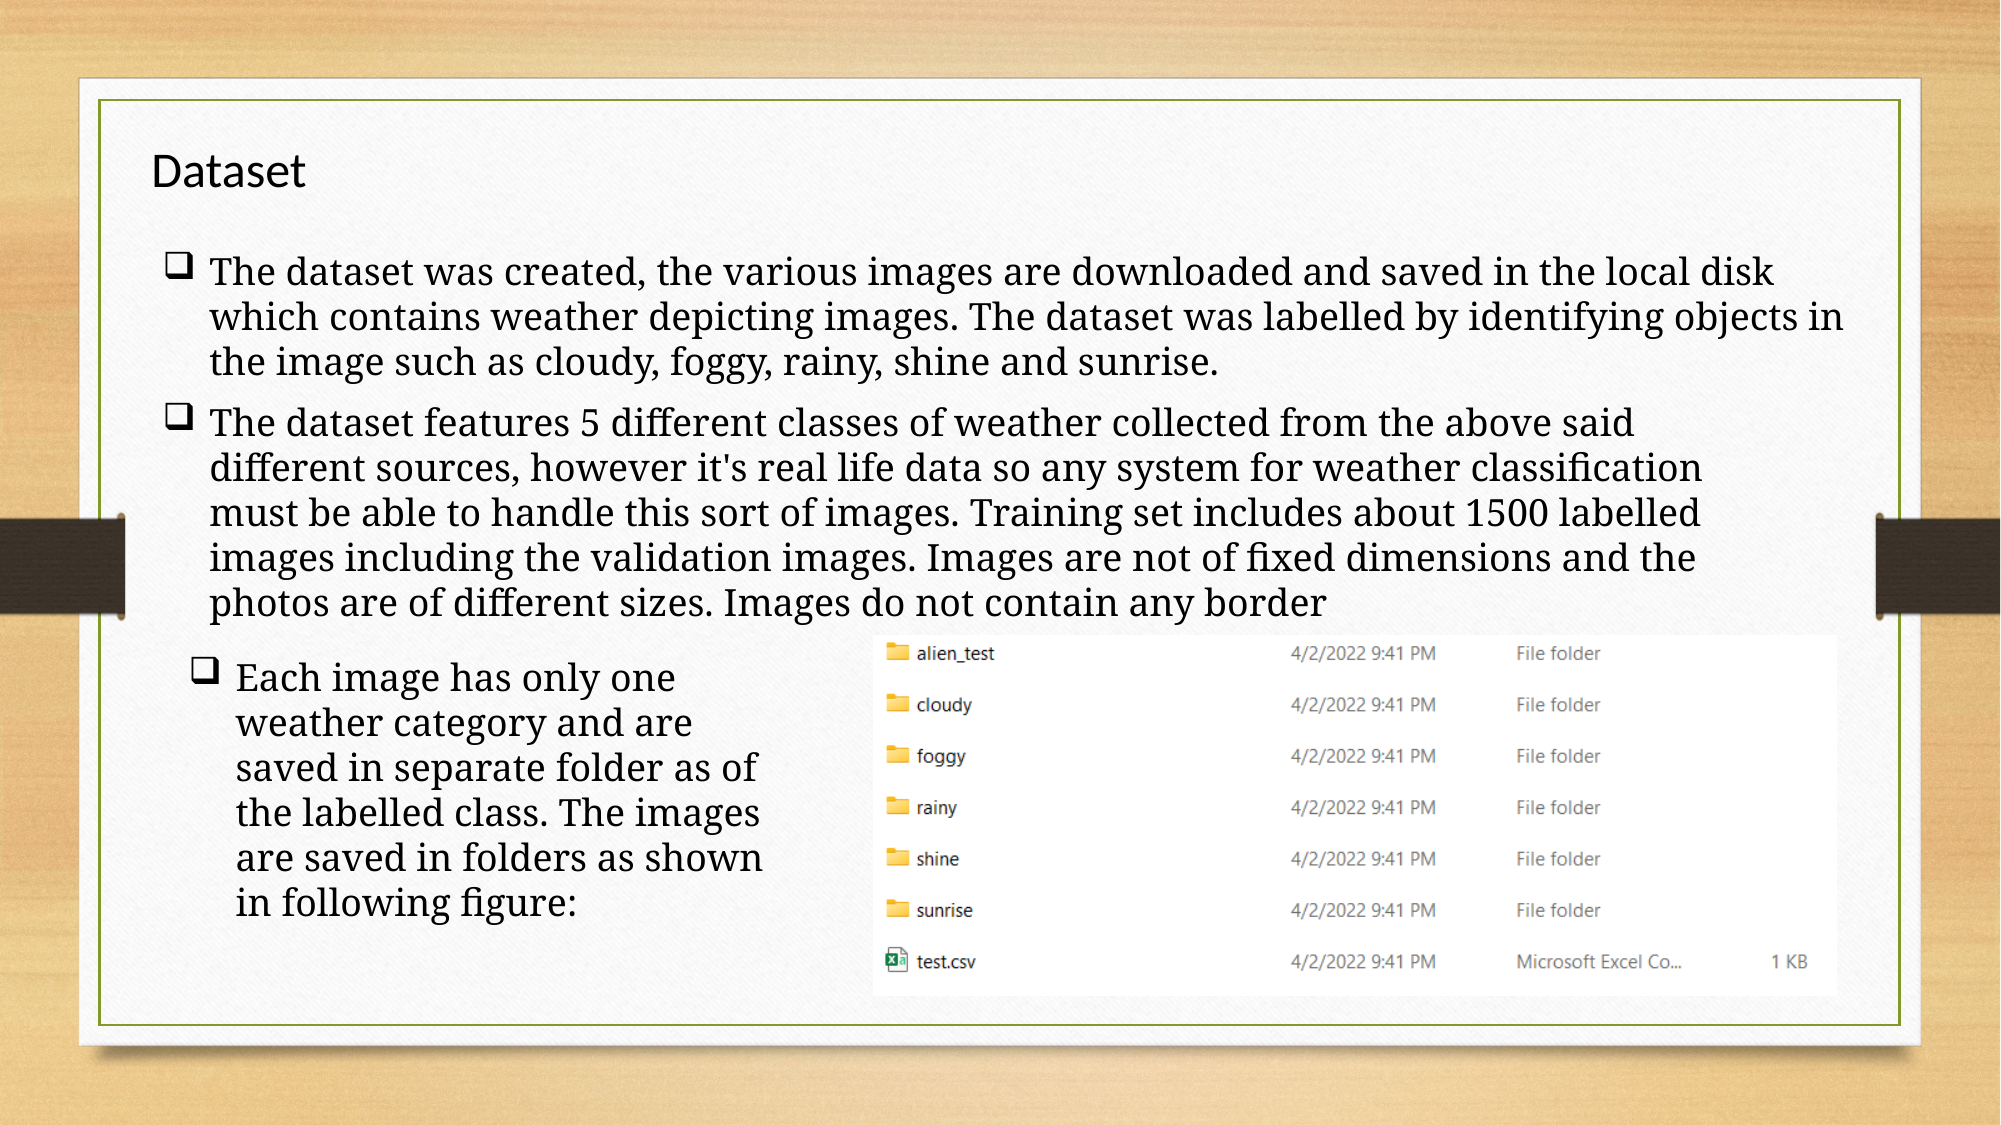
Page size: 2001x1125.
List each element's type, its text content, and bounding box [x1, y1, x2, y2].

text_box Dataset [136, 130, 1141, 206]
picture [0, 0, 2001, 1125]
text_box The dataset was created, the various images are downloaded and saved in the local disk which contains weather depicting images. The dataset was labelled by identifying objects in the image such as cloudy, foggy, rainy, shine and sunrise. [147, 240, 1867, 391]
text_box The dataset features 5 different classes of weather collected from the above said different sources, however it's real life data so any system for weather classification must be able to handle this sort of images. Training set includes about 1500 labelled images including the validation images. Images are not of fixed dimensions and the photos are of different sizes. Images do not contain any border [147, 392, 1814, 632]
text_box Each image has only one weather category and are saved in separate folder as of the labelled class. The images are saved in folders as shown in following figure: [173, 646, 780, 932]
